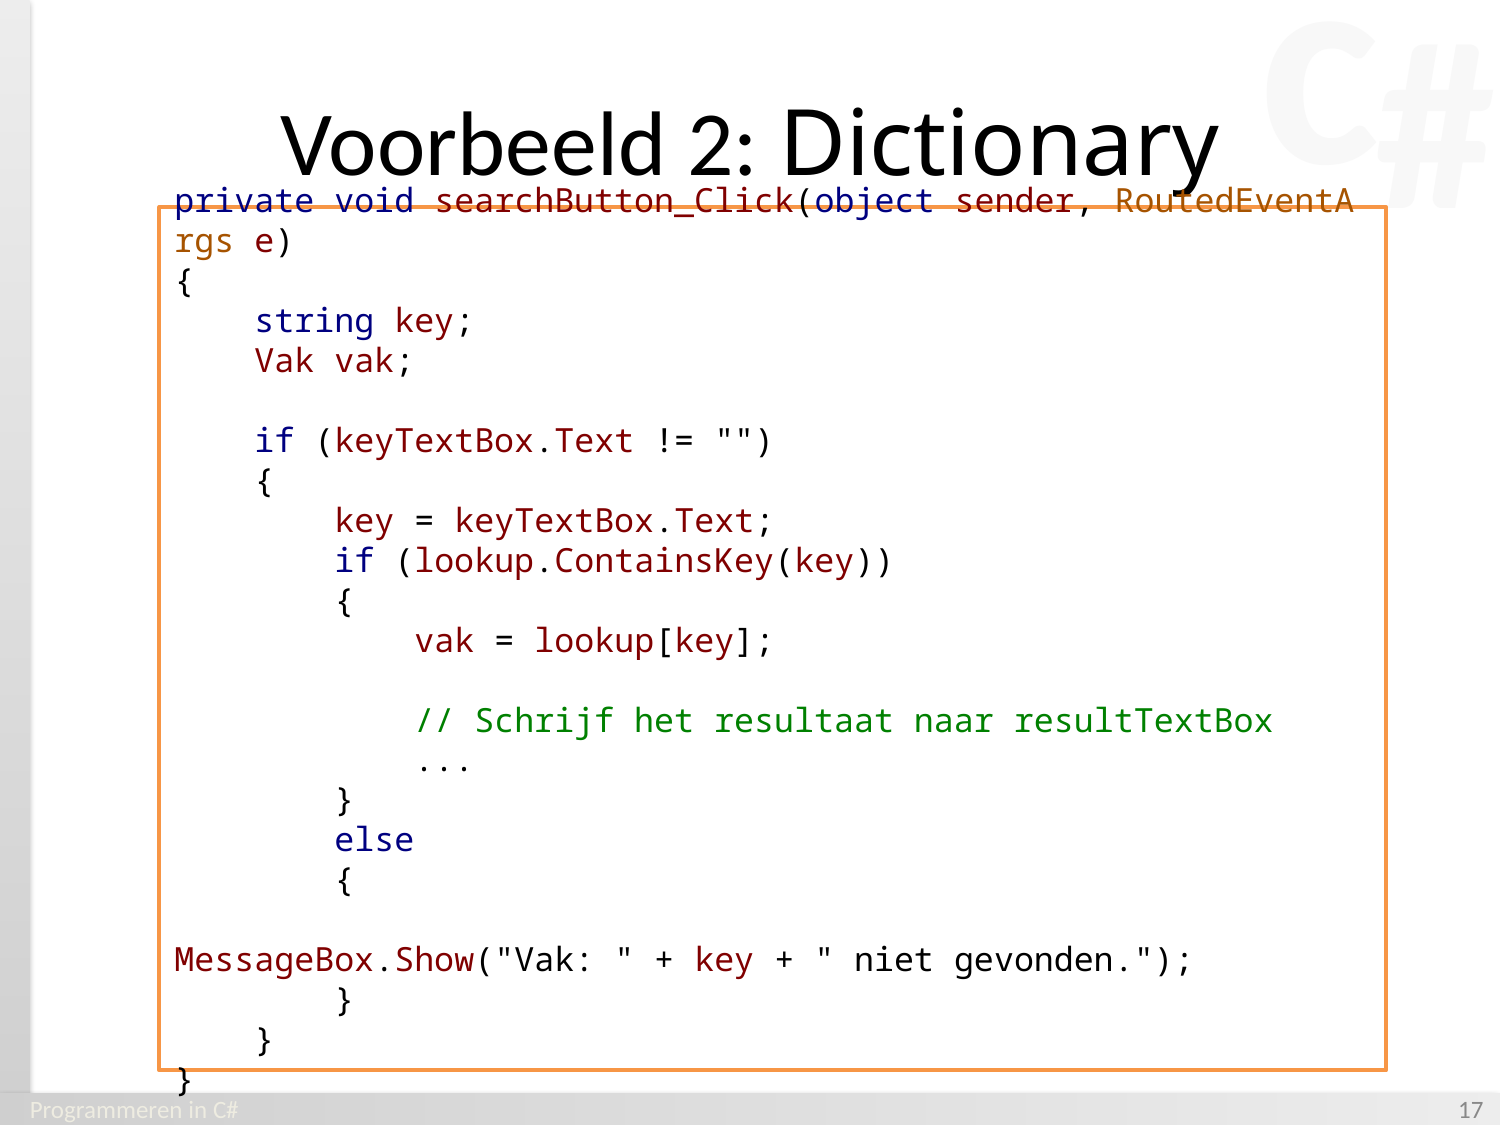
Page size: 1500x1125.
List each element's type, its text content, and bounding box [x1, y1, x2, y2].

text_box private void searchButton_Click(object sender, RoutedEventArgs e) { string key; Vak vak; if (keyTextBox.Text != "") { key = keyTextBox.Text; if (lookup.ContainsKey(key)) { vak = lookup[key]; // Schrijf het resultaat naar resultTextBox ... } else { MessageBox.Show("Vak: " + key + " niet gevonden."); } } } [159, 207, 1387, 1071]
slide_number ‹#› [1148, 1078, 1499, 1125]
footer Programmeren in C# [0, 1078, 372, 1125]
title Voorbeeld 2: Dictionary [75, 45, 1425, 233]
